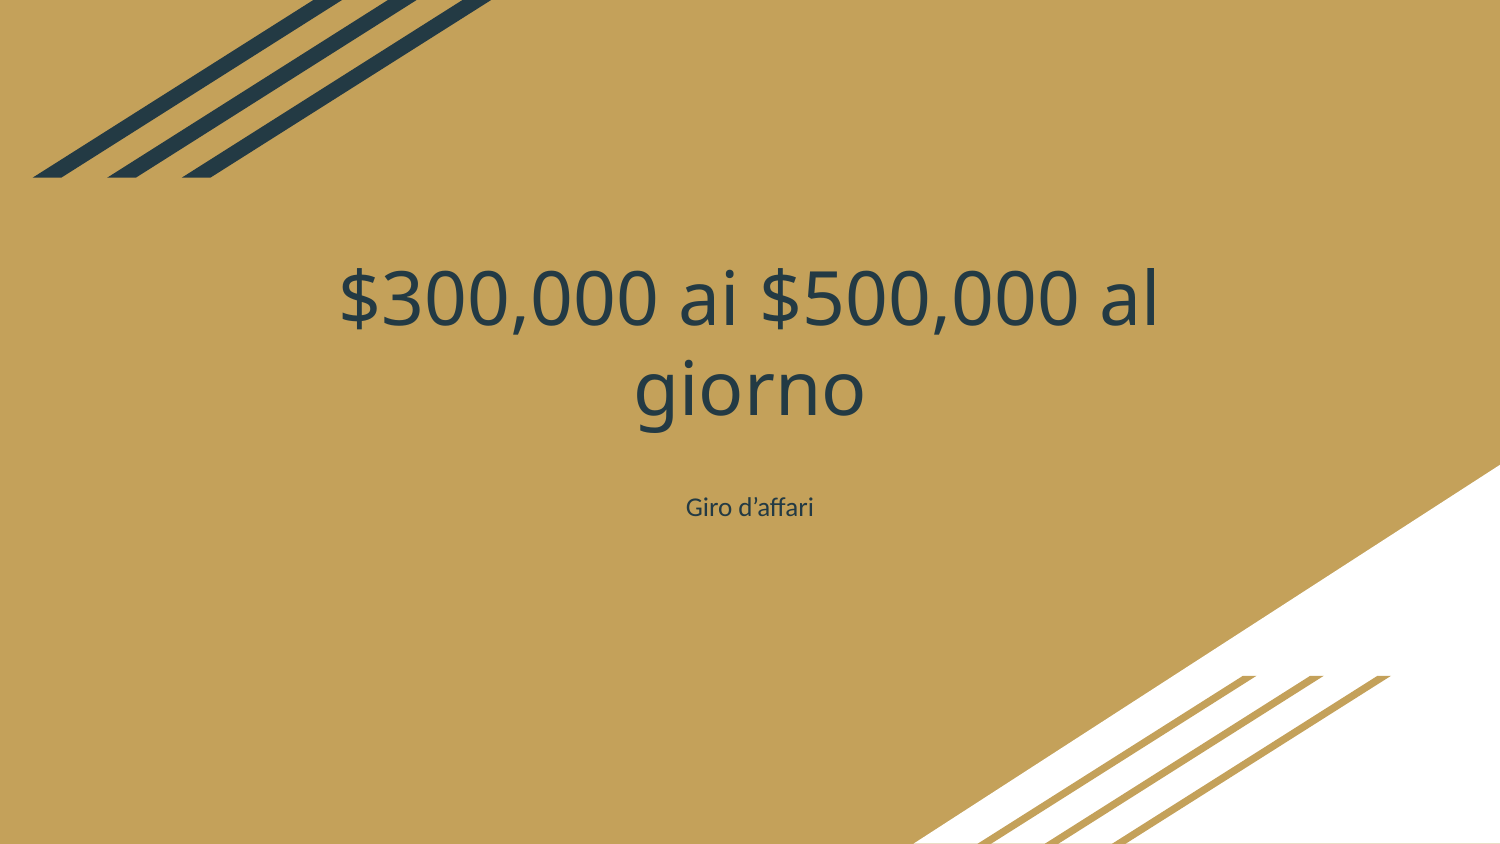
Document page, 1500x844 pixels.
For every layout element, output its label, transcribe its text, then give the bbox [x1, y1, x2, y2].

title $300,000 ai $500,000 al giorno [227, 227, 1273, 454]
list Giro d’affari [227, 469, 1273, 575]
